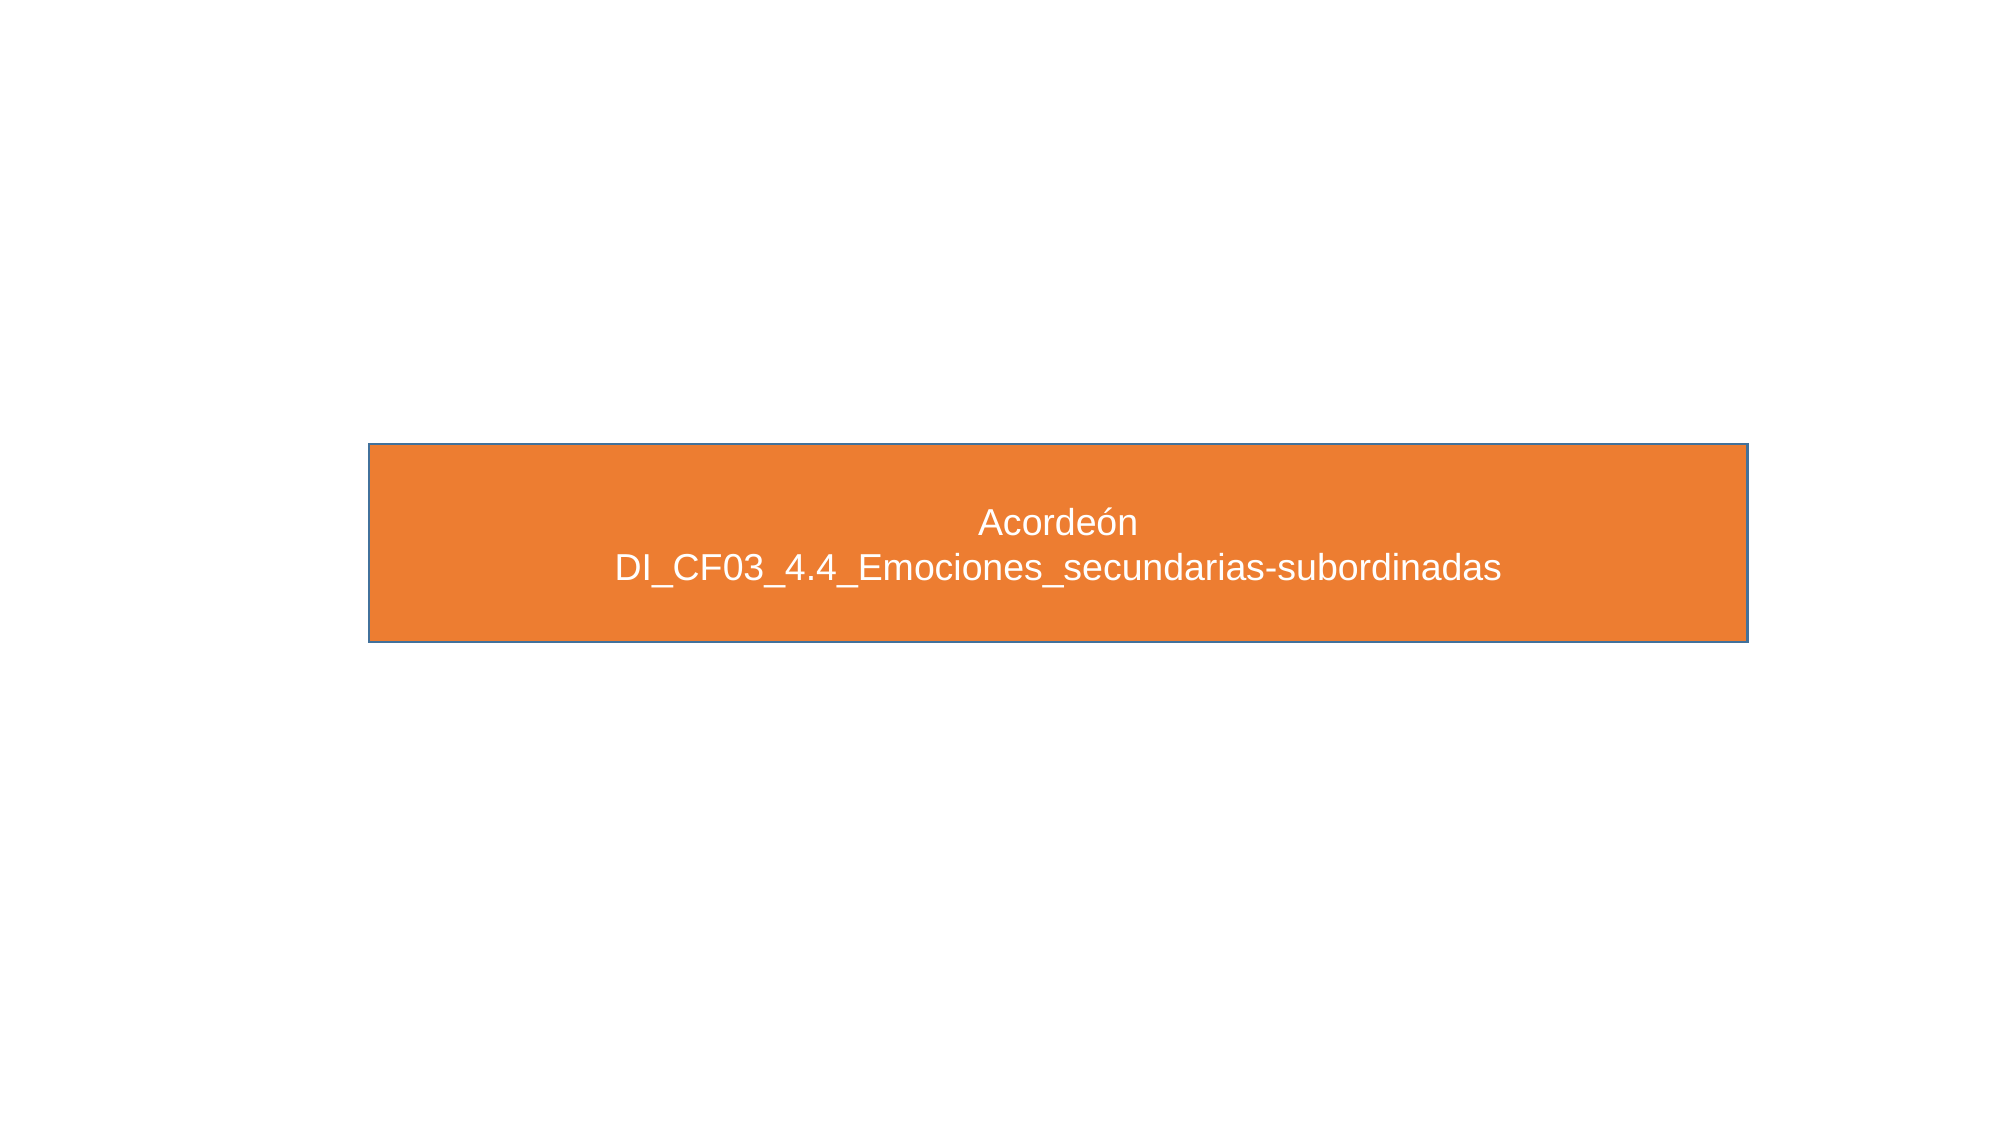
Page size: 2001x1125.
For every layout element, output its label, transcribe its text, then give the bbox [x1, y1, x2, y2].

text_box Acordeón DI_CF03_4.4_Emociones_secundarias-subordinadas [368, 443, 1748, 643]
